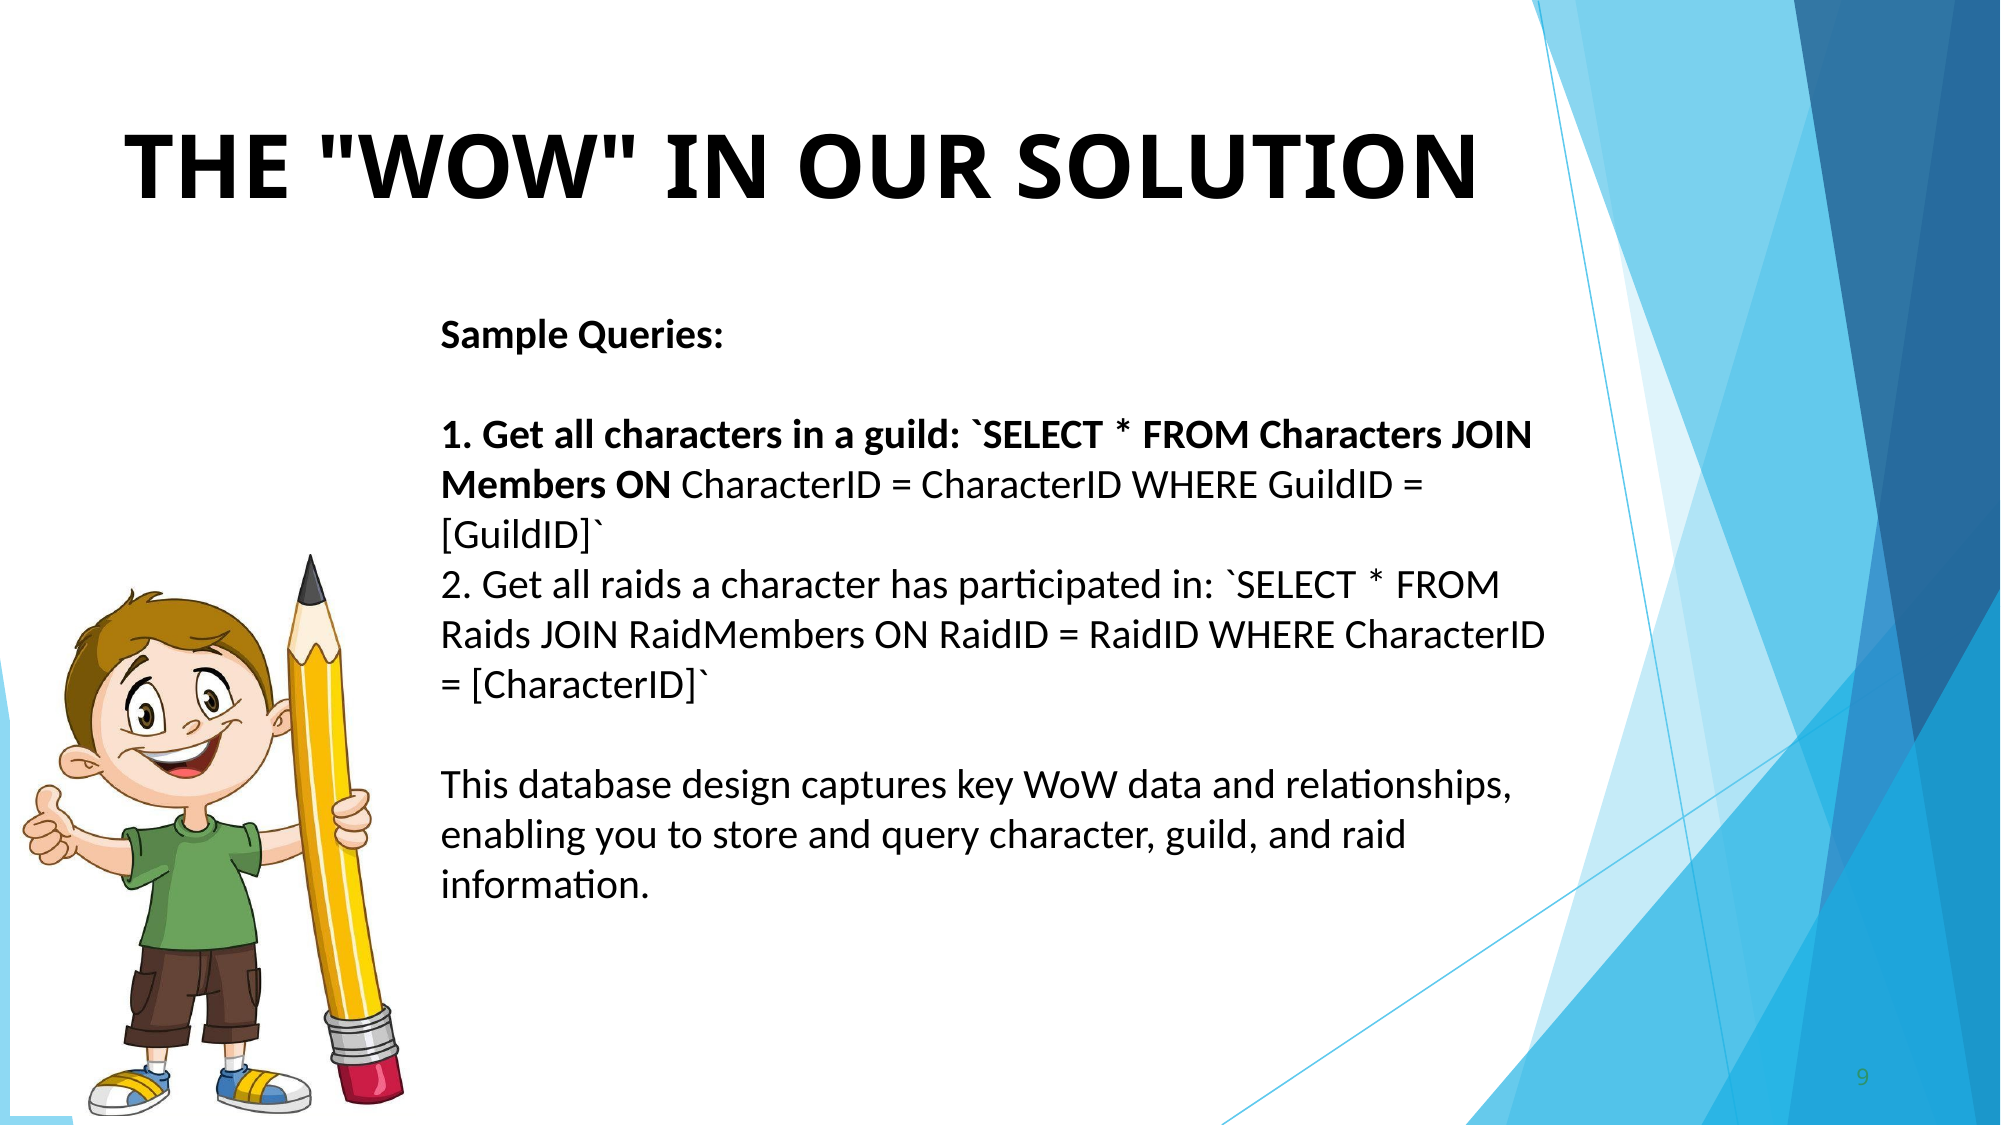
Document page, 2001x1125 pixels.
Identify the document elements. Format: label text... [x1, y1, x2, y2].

picture [10, 554, 416, 1116]
title THE "WOW" IN OUR SOLUTION [121, 107, 1513, 298]
text_box 9 [1849, 1061, 1888, 1095]
text_box Sample Queries: 1. Get all characters in a guild: `SELECT * FROM Characters JOIN Members ON CharacterID = CharacterID WHERE GuildID = [GuildID]` 2. Get all raids a character has participated in: `SELECT * FROM Raids JOIN RaidMembers ON RaidID = RaidID WHERE CharacterID = [CharacterID]` This database design captures key WoW data and relationships, enabling you to store and query character, guild, and raid information. [425, 204, 1575, 914]
